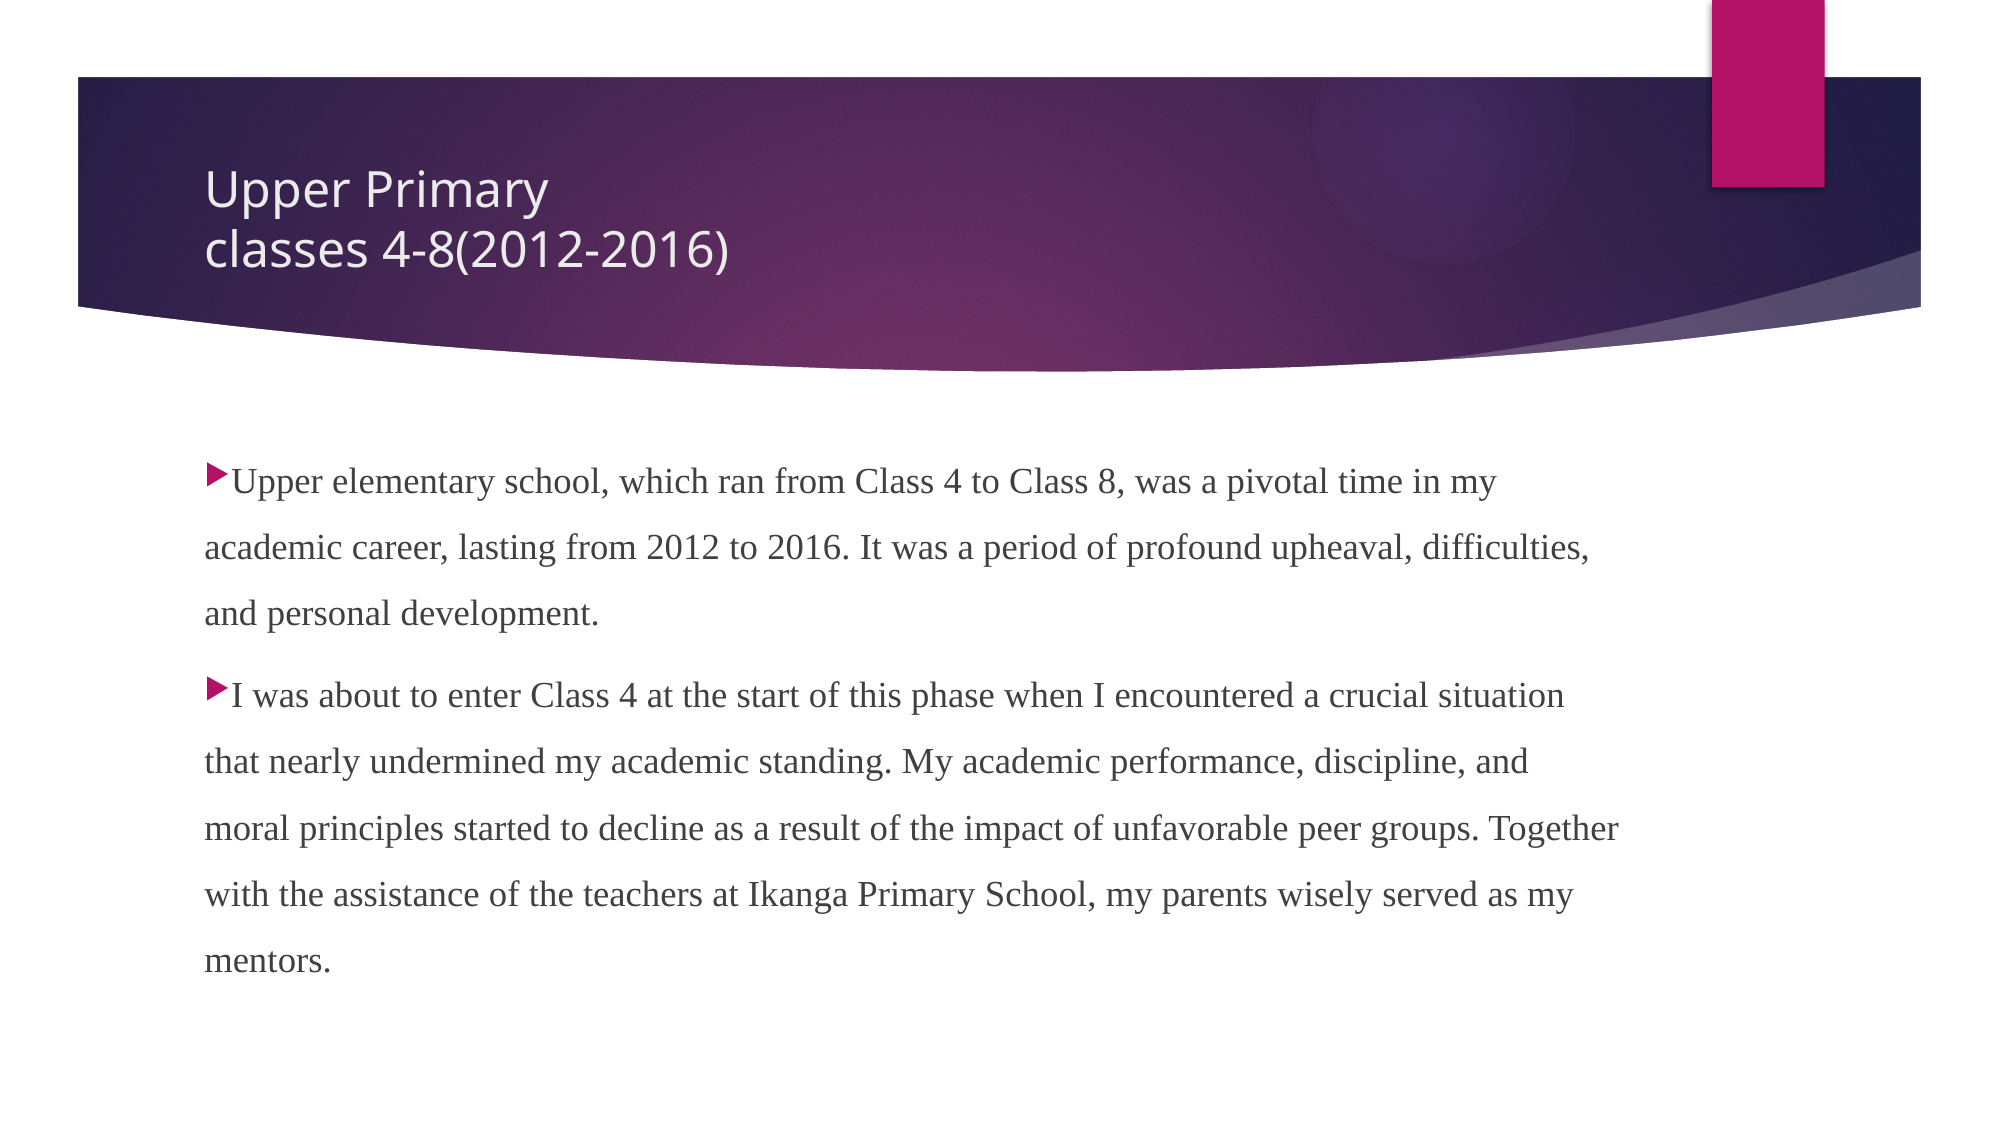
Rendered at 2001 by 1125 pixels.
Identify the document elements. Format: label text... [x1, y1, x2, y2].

list Upper elementary school, which ran from Class 4 to Class 8, was a pivotal time in my academic career, lasting from 2012 to 2016. It was a period of profound upheaval, difficulties, and personal development. I was about to enter Class 4 at the start of this phase when I encountered a crucial situation that nearly undermined my academic standing. My academic performance, discipline, and moral principles started to decline as a result of the impact of unfavorable peer groups. Together with the assistance of the teachers at Ikanga Primary School, my parents wisely served as my mentors. [189, 427, 1638, 988]
title Upper Primary classes 4-8(2012-2016) [189, 159, 1627, 276]
